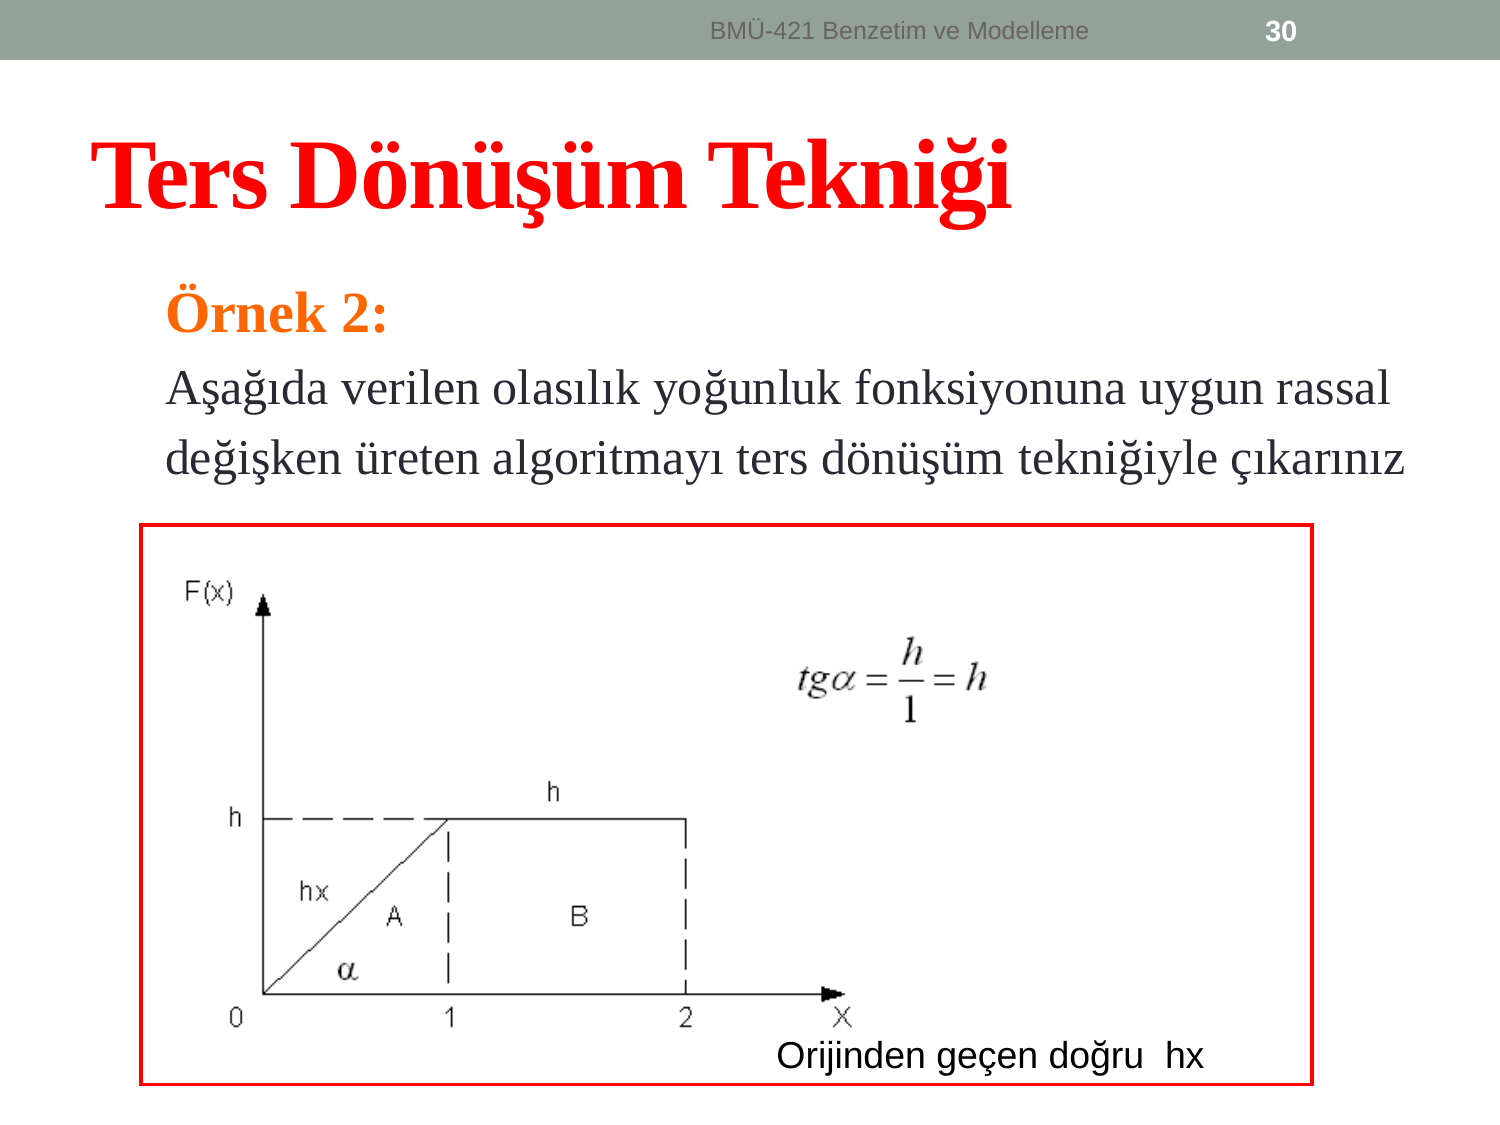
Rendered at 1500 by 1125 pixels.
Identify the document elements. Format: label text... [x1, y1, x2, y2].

footer BMÜ-421 Benzetim ve Modelleme [562, 3, 1238, 57]
list Örnek 2: Aşağıda verilen olasılık yoğunluk fonksiyonuna uygun rassal değişken üreten algoritmayı ters dönüşüm tekniğiyle çıkarınız [150, 267, 1500, 1011]
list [142, 526, 1310, 1083]
slide_number 30 [1250, 3, 1425, 57]
title Ters Dönüşüm Tekniği [75, 87, 1425, 250]
